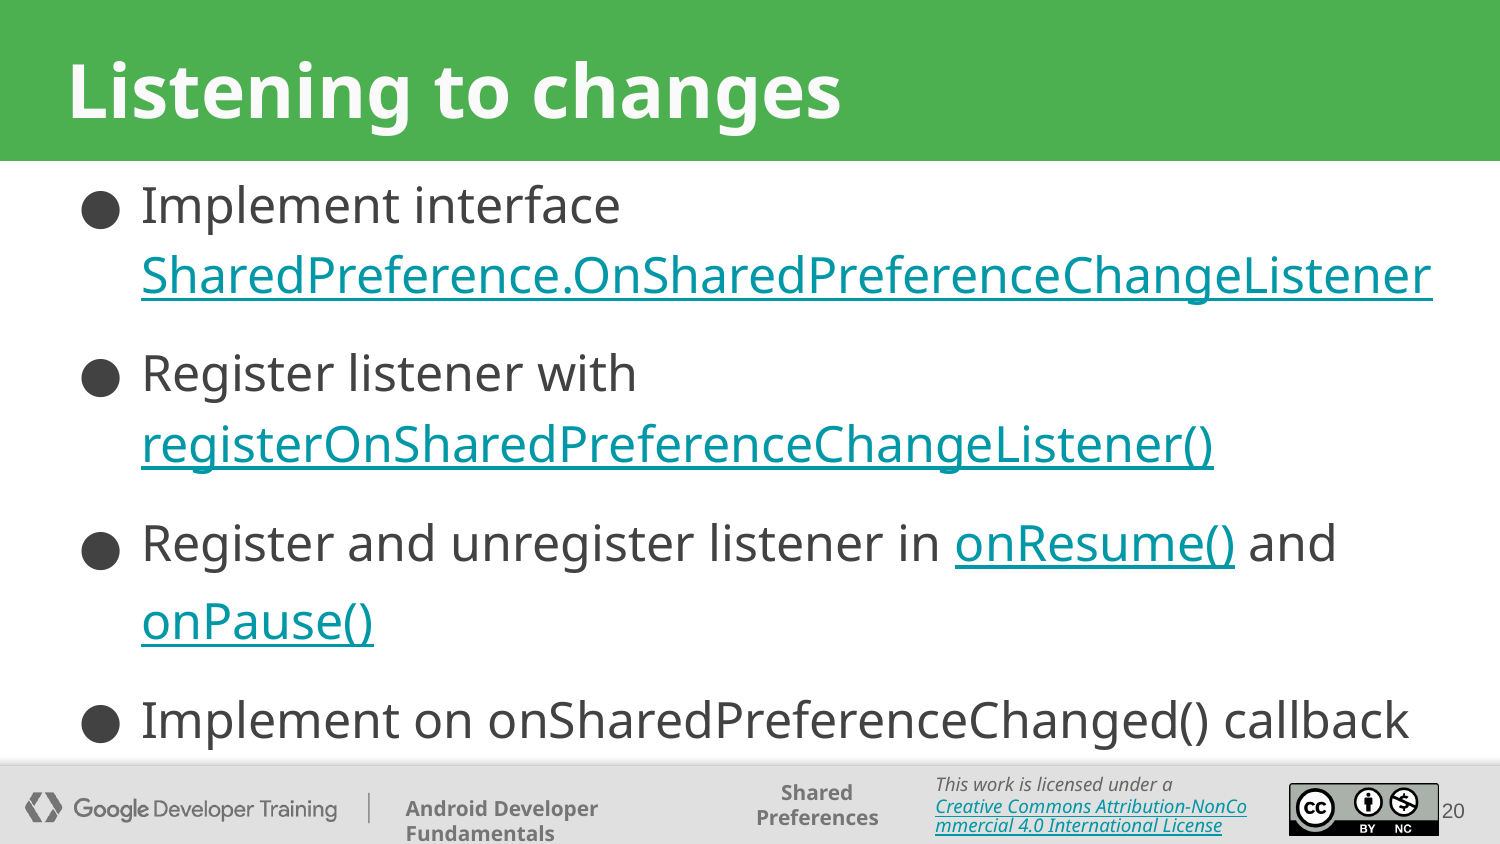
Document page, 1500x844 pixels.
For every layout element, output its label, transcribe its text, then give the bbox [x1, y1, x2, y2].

picture [0, 161, 1500, 844]
slide_number 20 [1389, 777, 1480, 842]
list Implement interface SharedPreference.OnSharedPreferenceChangeListener Register listener with registerOnSharedPreferenceChangeListener() Register and unregister listener in onResume() and onPause() Implement on onSharedPreferenceChanged() callback [51, 149, 1468, 738]
title Listening to changes [51, 28, 1449, 122]
